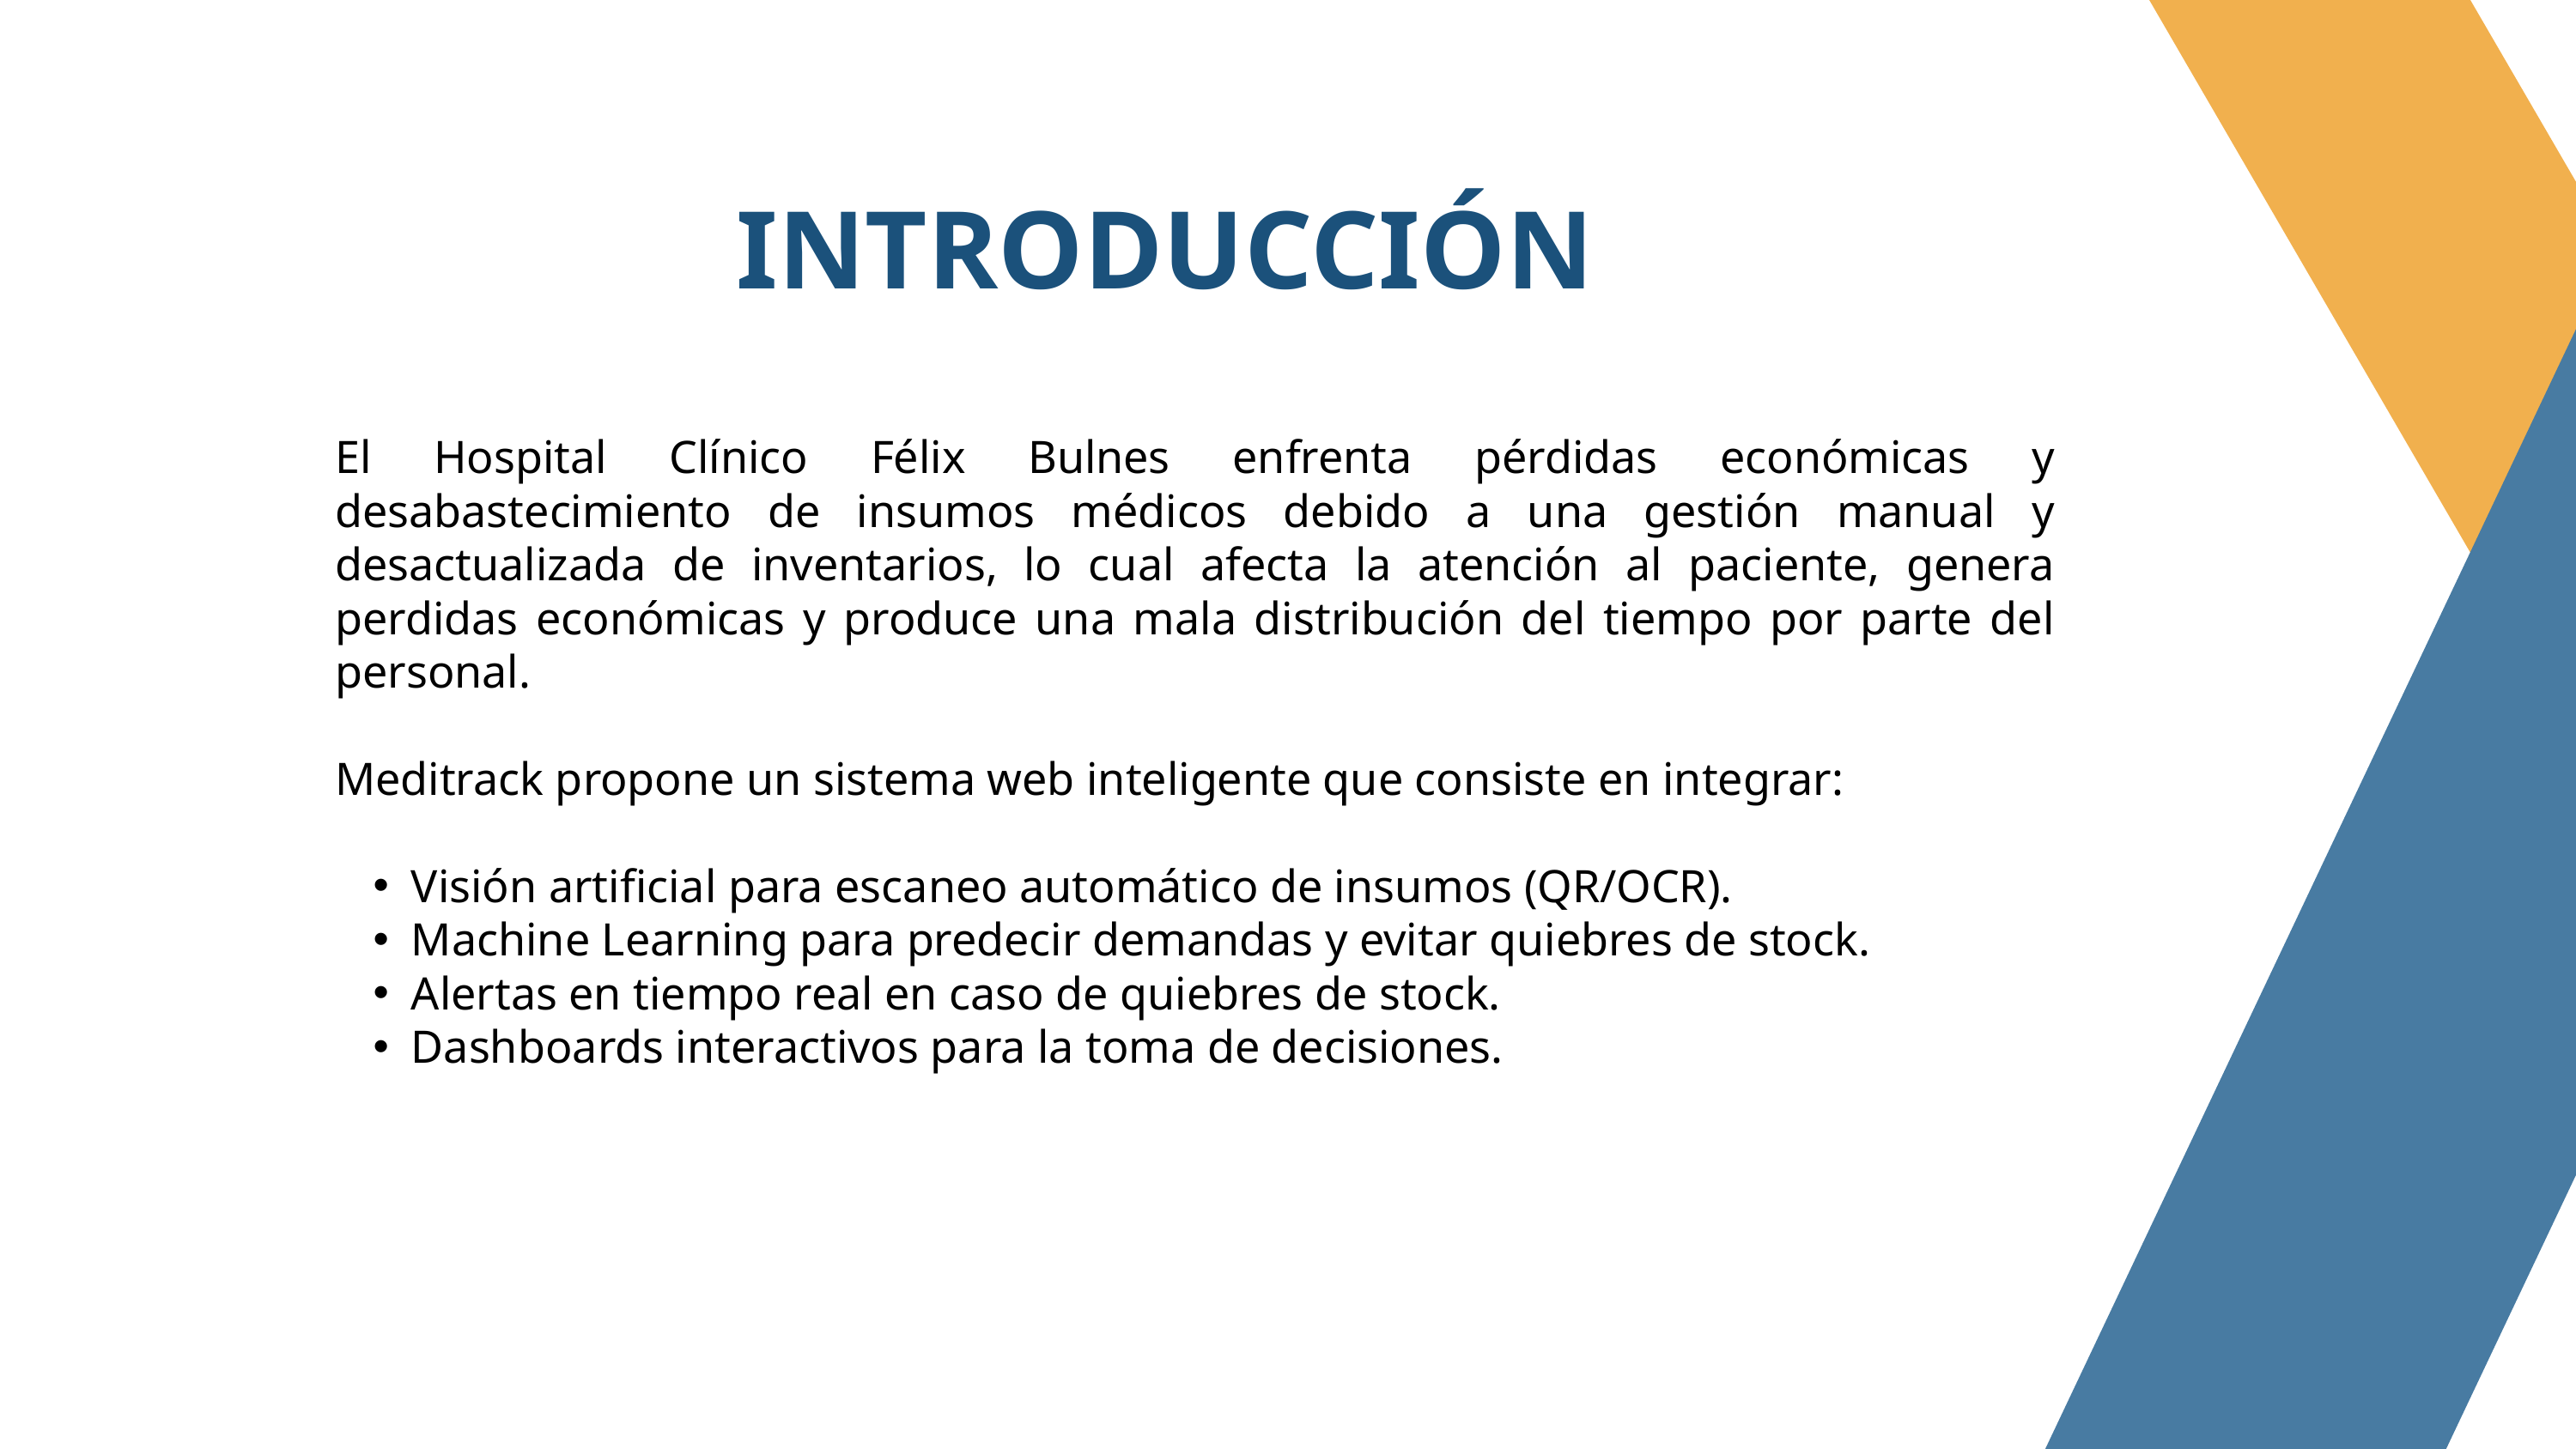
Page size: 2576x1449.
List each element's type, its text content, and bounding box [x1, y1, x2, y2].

text_box INTRODUCCIÓN [577, 181, 1753, 311]
text_box El Hospital Clínico Félix Bulnes enfrenta pérdidas económicas y desabastecimiento de insumos médicos debido a una gestión manual y desactualizada de inventarios, lo cual afecta la atención al paciente, genera perdidas económicas y produce una mala distribución del tiempo por parte del personal. Meditrack propone un sistema web inteligente que consiste en integrar: Visión artificial para escaneo automático de insumos (QR/OCR). Machine Learning para predecir demandas y evitar quiebres de stock. Alertas en tiempo real en caso de quiebres de stock. Dashboards interactivos para la toma de decisiones. [335, 428, 2057, 1126]
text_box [2219, 0, 2335, 1294]
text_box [2339, 0, 2576, 1449]
